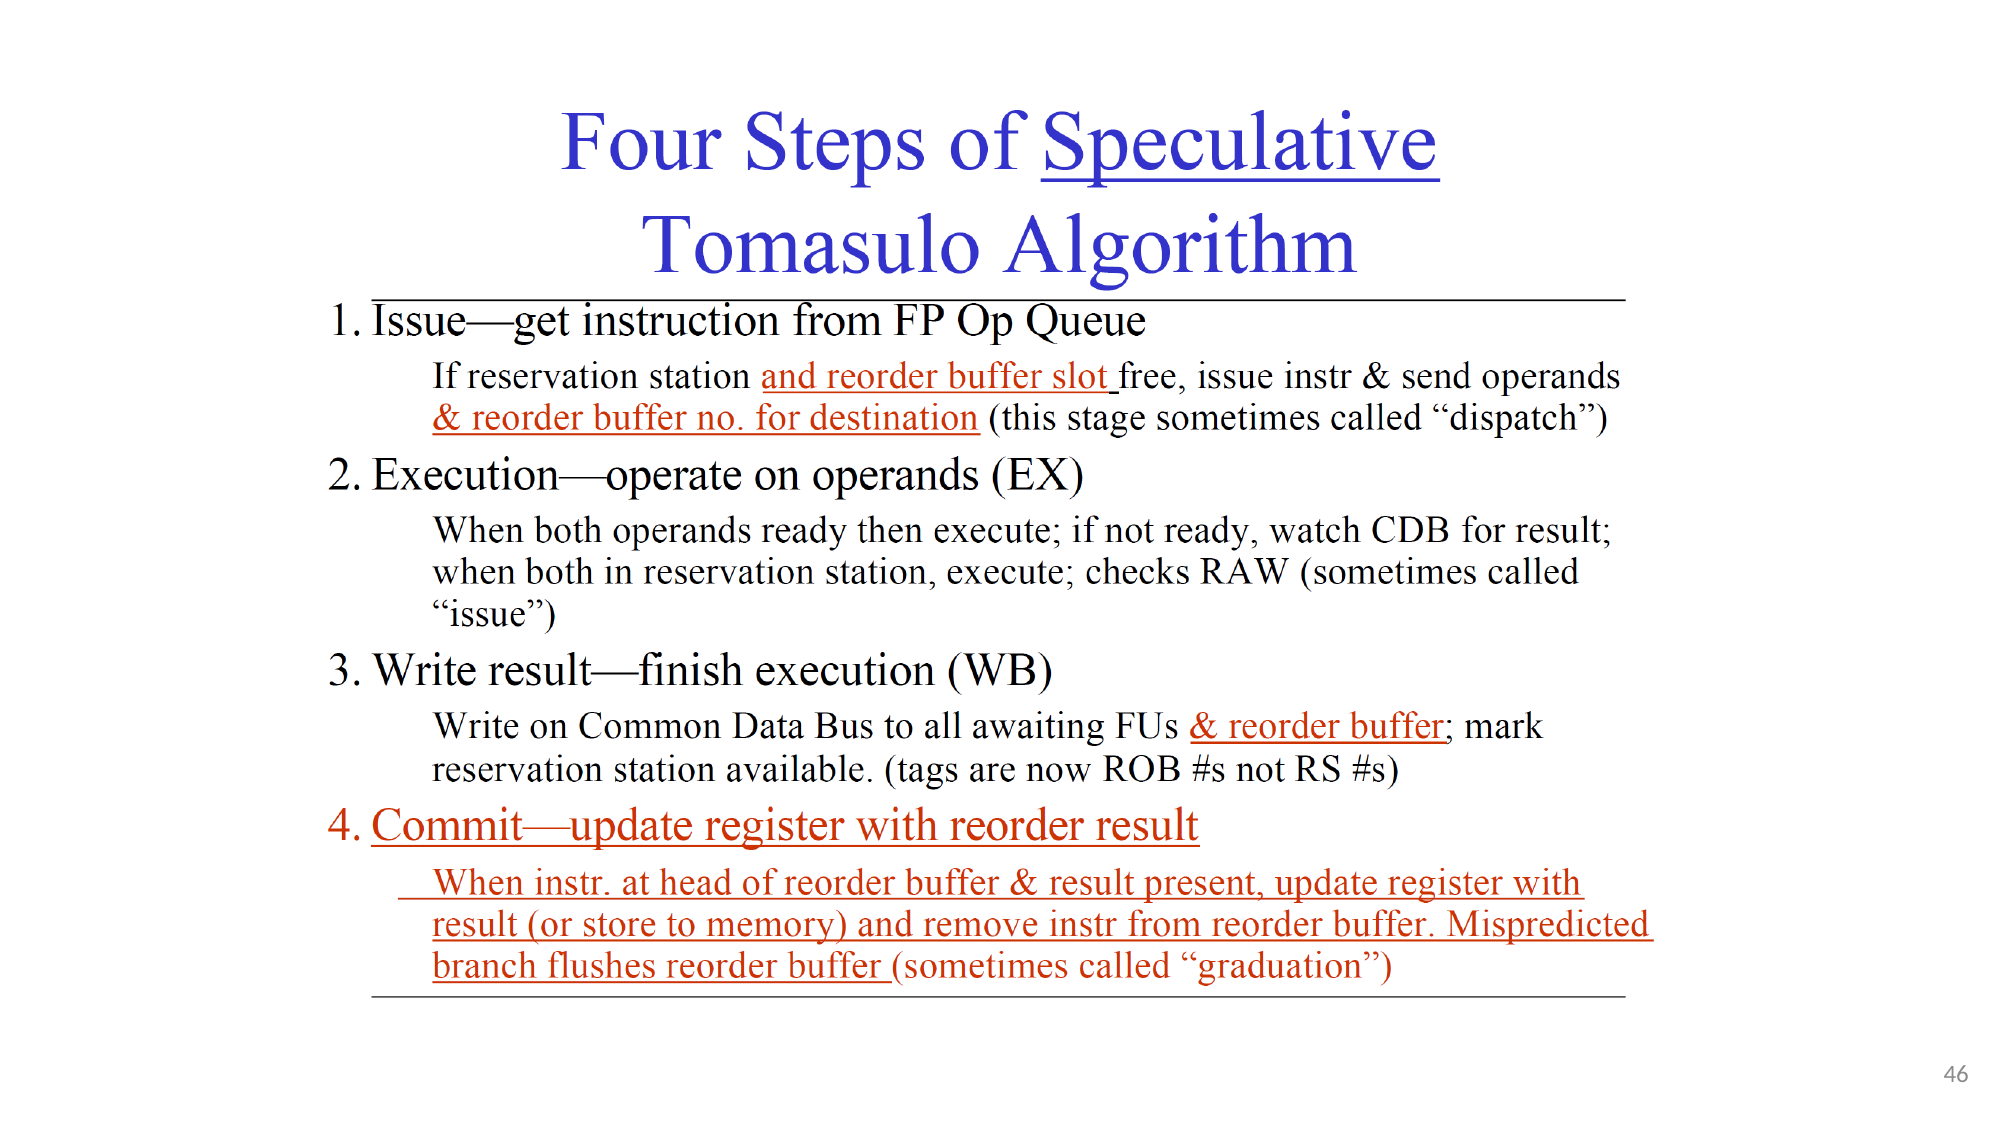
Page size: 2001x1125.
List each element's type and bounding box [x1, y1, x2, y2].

list [325, 97, 1675, 1014]
slide_number [1533, 1042, 1984, 1103]
